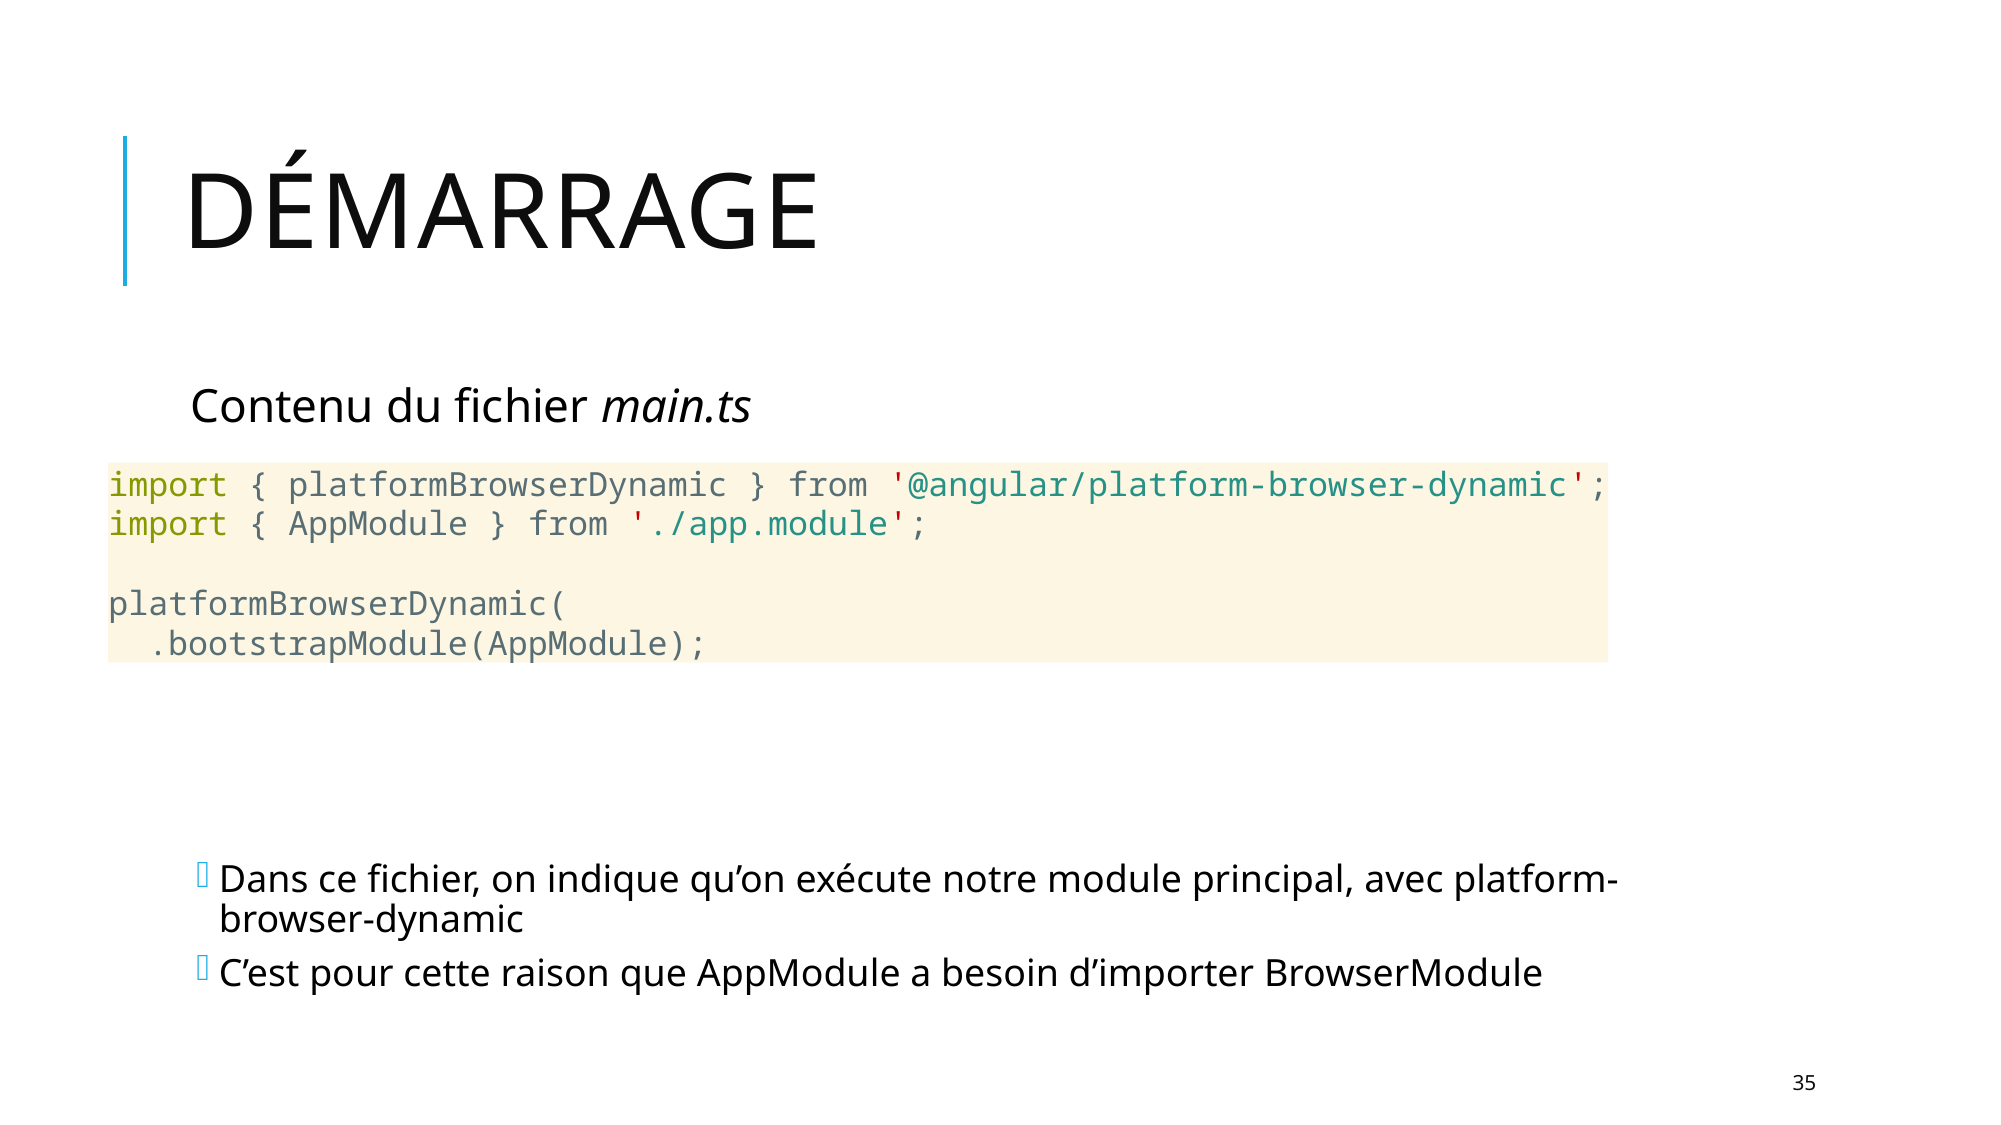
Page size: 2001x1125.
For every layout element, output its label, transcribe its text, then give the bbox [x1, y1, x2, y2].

slide_number 35 [1777, 1061, 1938, 1107]
title Démarrage [168, 96, 1763, 342]
list Contenu du fichier main.ts Dans ce fichier, on indique qu’on exécute notre module principal, avec platform-browser-dynamic C’est pour cette raison que AppModule a besoin d’importer BrowserModule [168, 375, 1763, 1035]
text_box import { platformBrowserDynamic } from '@angular/platform-browser-dynamic'; import { AppModule } from './app.module'; platformBrowserDynamic( .bootstrapModule(AppModule); [108, 462, 1609, 663]
